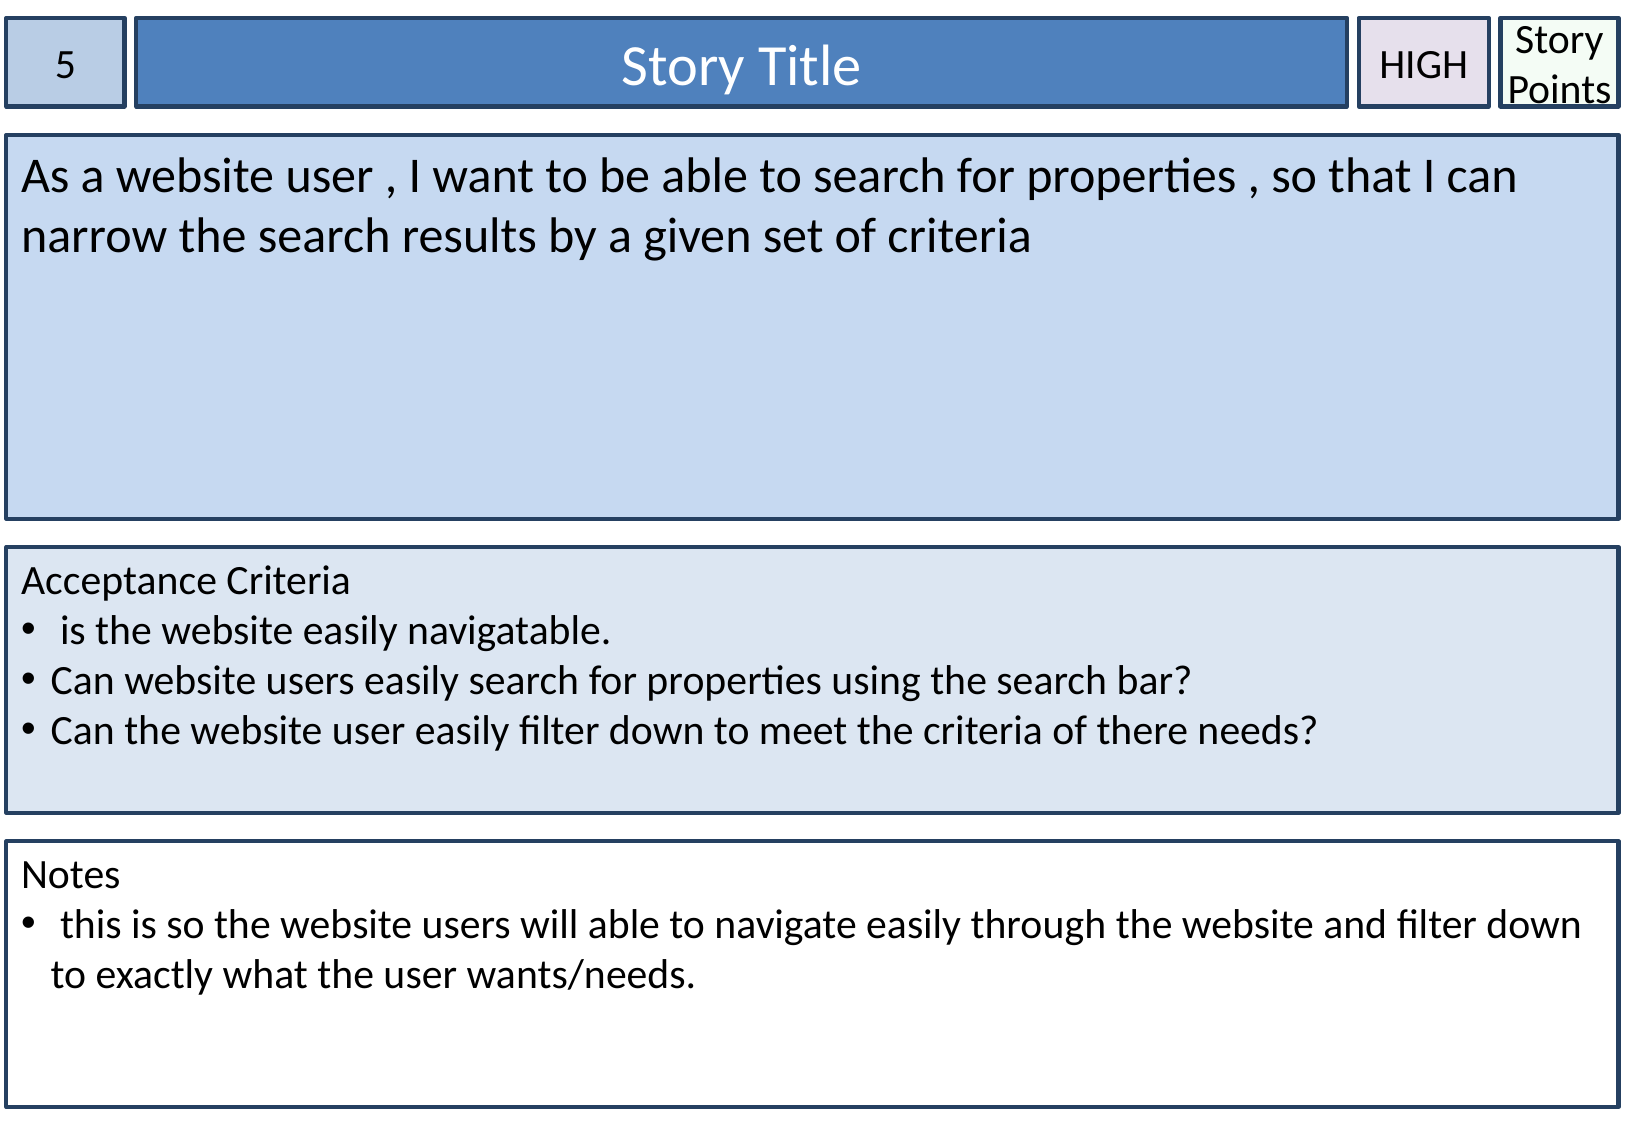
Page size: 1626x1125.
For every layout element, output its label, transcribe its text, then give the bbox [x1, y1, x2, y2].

text_box Notes this is so the website users will able to navigate easily through the website and filter down to exactly what the user wants/needs. [4, 839, 1621, 1109]
text_box As a website user , I want to be able to search for properties , so that I can narrow the search results by a given set of criteria [4, 133, 1621, 521]
text_box Acceptance Criteria is the website easily navigatable. Can website users easily search for properties using the search bar? Can the website user easily filter down to meet the criteria of there needs? [4, 545, 1621, 815]
text_box Story Title [134, 16, 1349, 109]
text_box HIGH [1357, 16, 1491, 109]
text_box 5 [4, 16, 127, 109]
text_box Story Points [1498, 16, 1621, 109]
